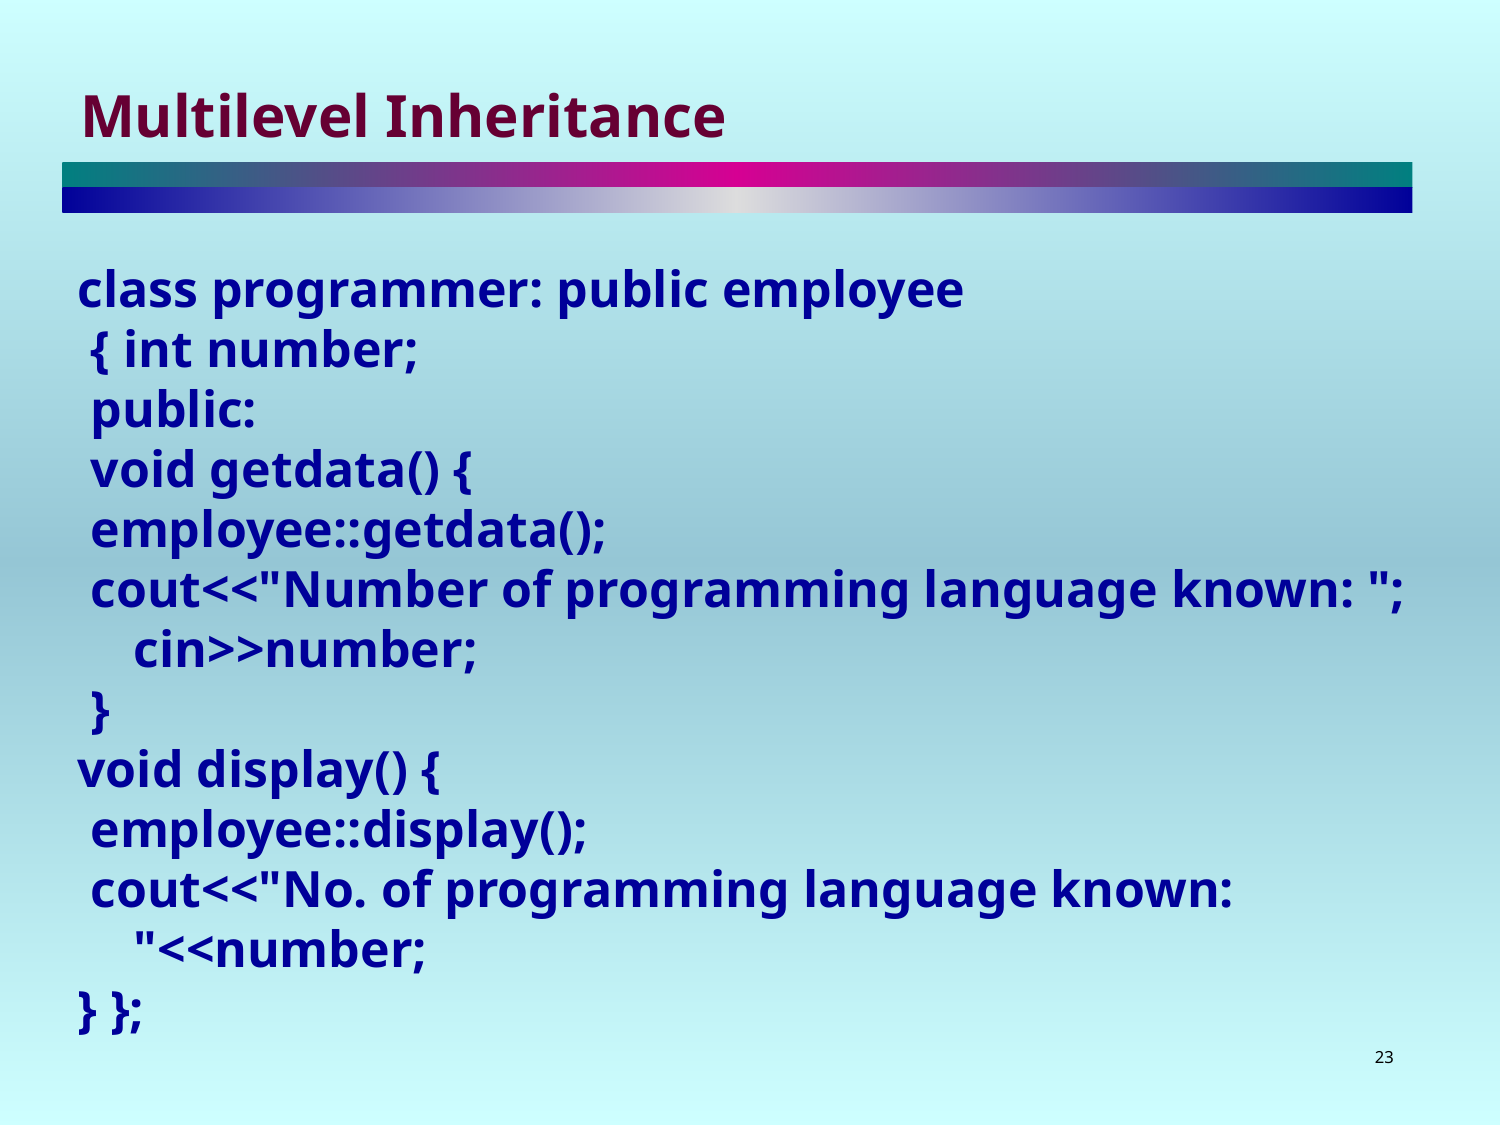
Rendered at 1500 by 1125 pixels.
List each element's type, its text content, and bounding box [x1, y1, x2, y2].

title Multilevel Inheritance [64, 17, 1425, 221]
list class programmer: public employee { int number; public: void getdata() { employee::getdata(); cout<<"Number of programming language known: "; cin>>number; } void display() { employee::display(); cout<<"No. of programming language known: "<<number; } }; [62, 249, 1500, 1025]
